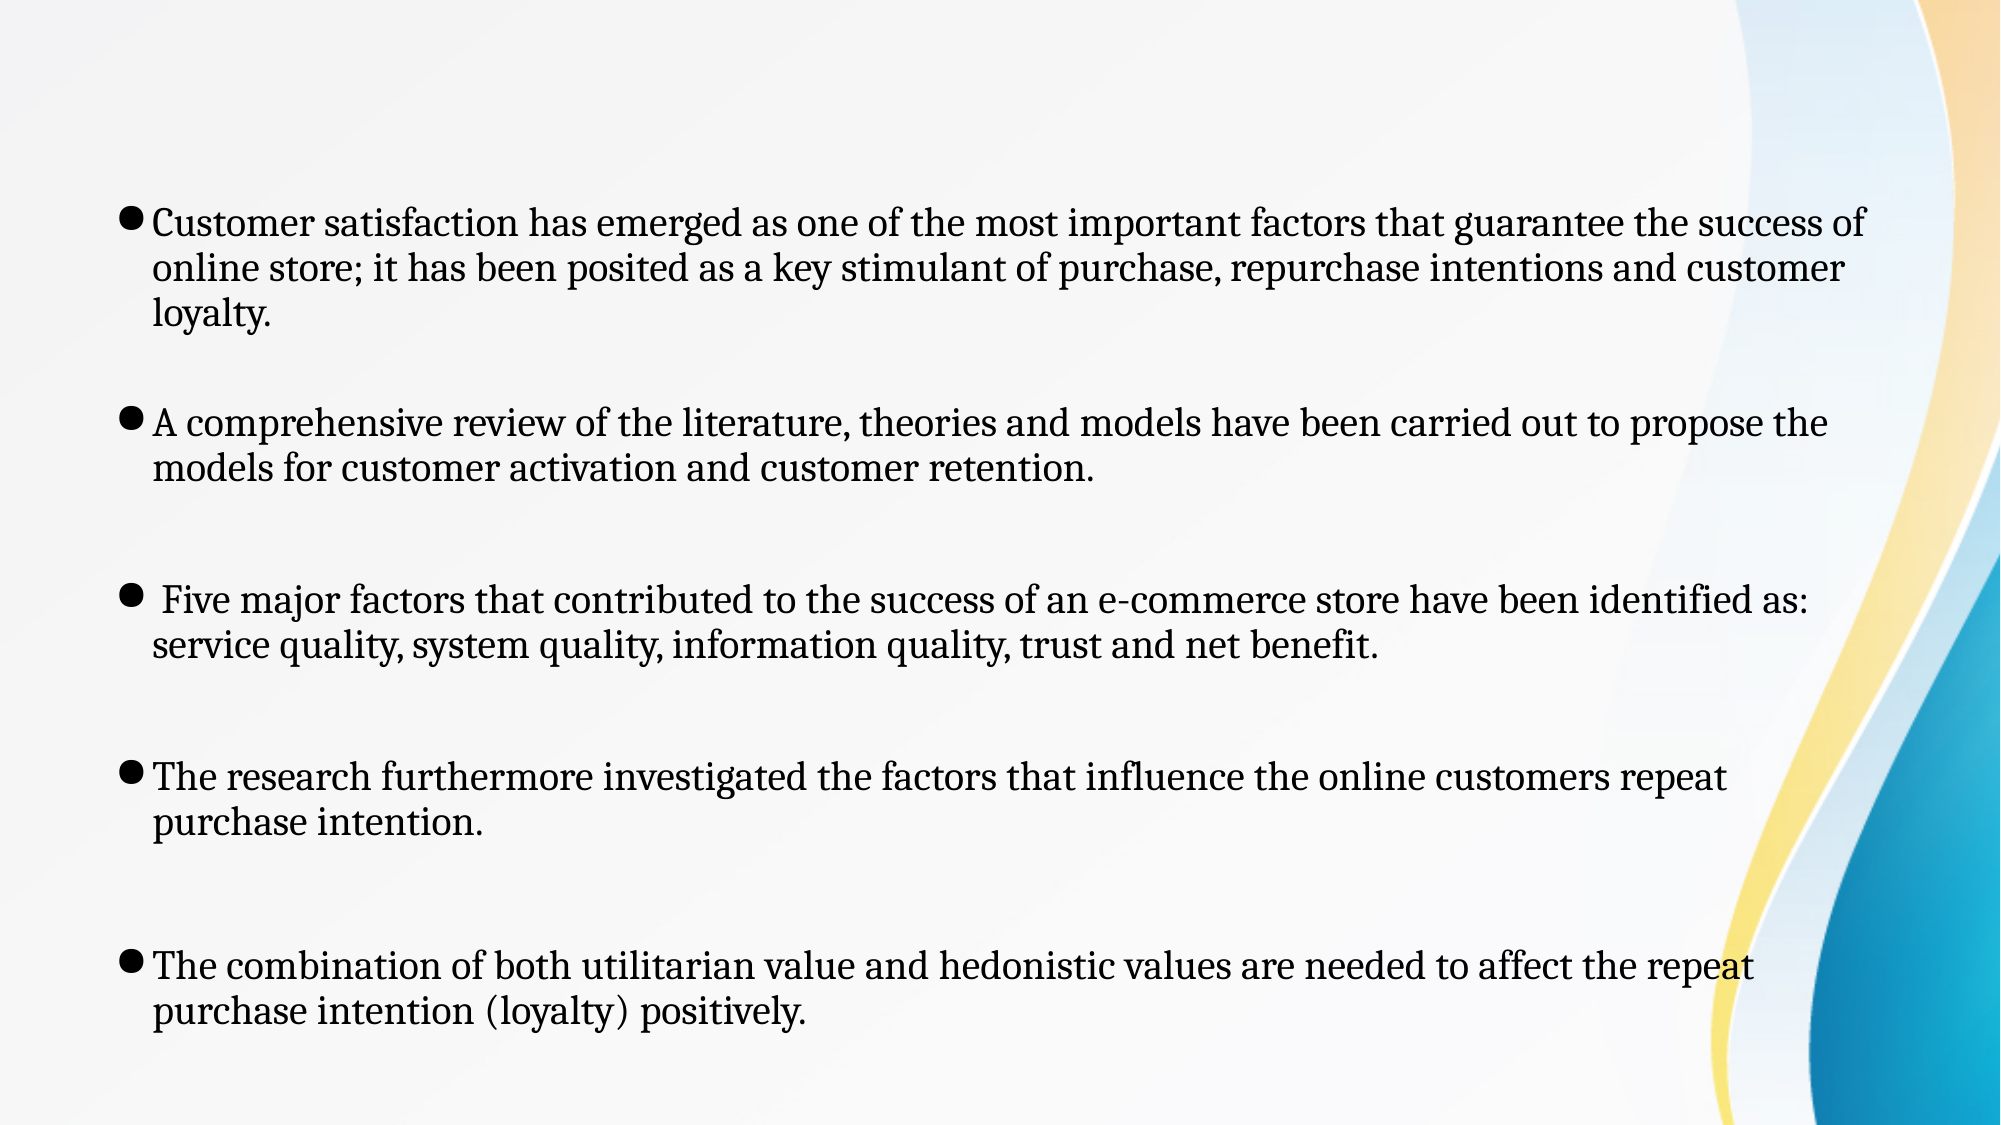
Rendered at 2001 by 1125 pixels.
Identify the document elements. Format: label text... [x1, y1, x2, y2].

list Customer satisfaction has emerged as one of the most important factors that guarantee the success of online store; it has been posited as a key stimulant of purchase, repurchase intentions and customer loyalty. A comprehensive review of the literature, theories and models have been carried out to propose the models for customer activation and customer retention. Five major factors that contributed to the success of an e-commerce store have been identified as: service quality, system quality, information quality, trust and net benefit. The research furthermore investigated the factors that influence the online customers repeat purchase intention. The combination of both utilitarian value and hedonistic values are needed to affect the repeat purchase intention (loyalty) positively. [99, 192, 1901, 1006]
picture [0, 0, 2001, 1125]
